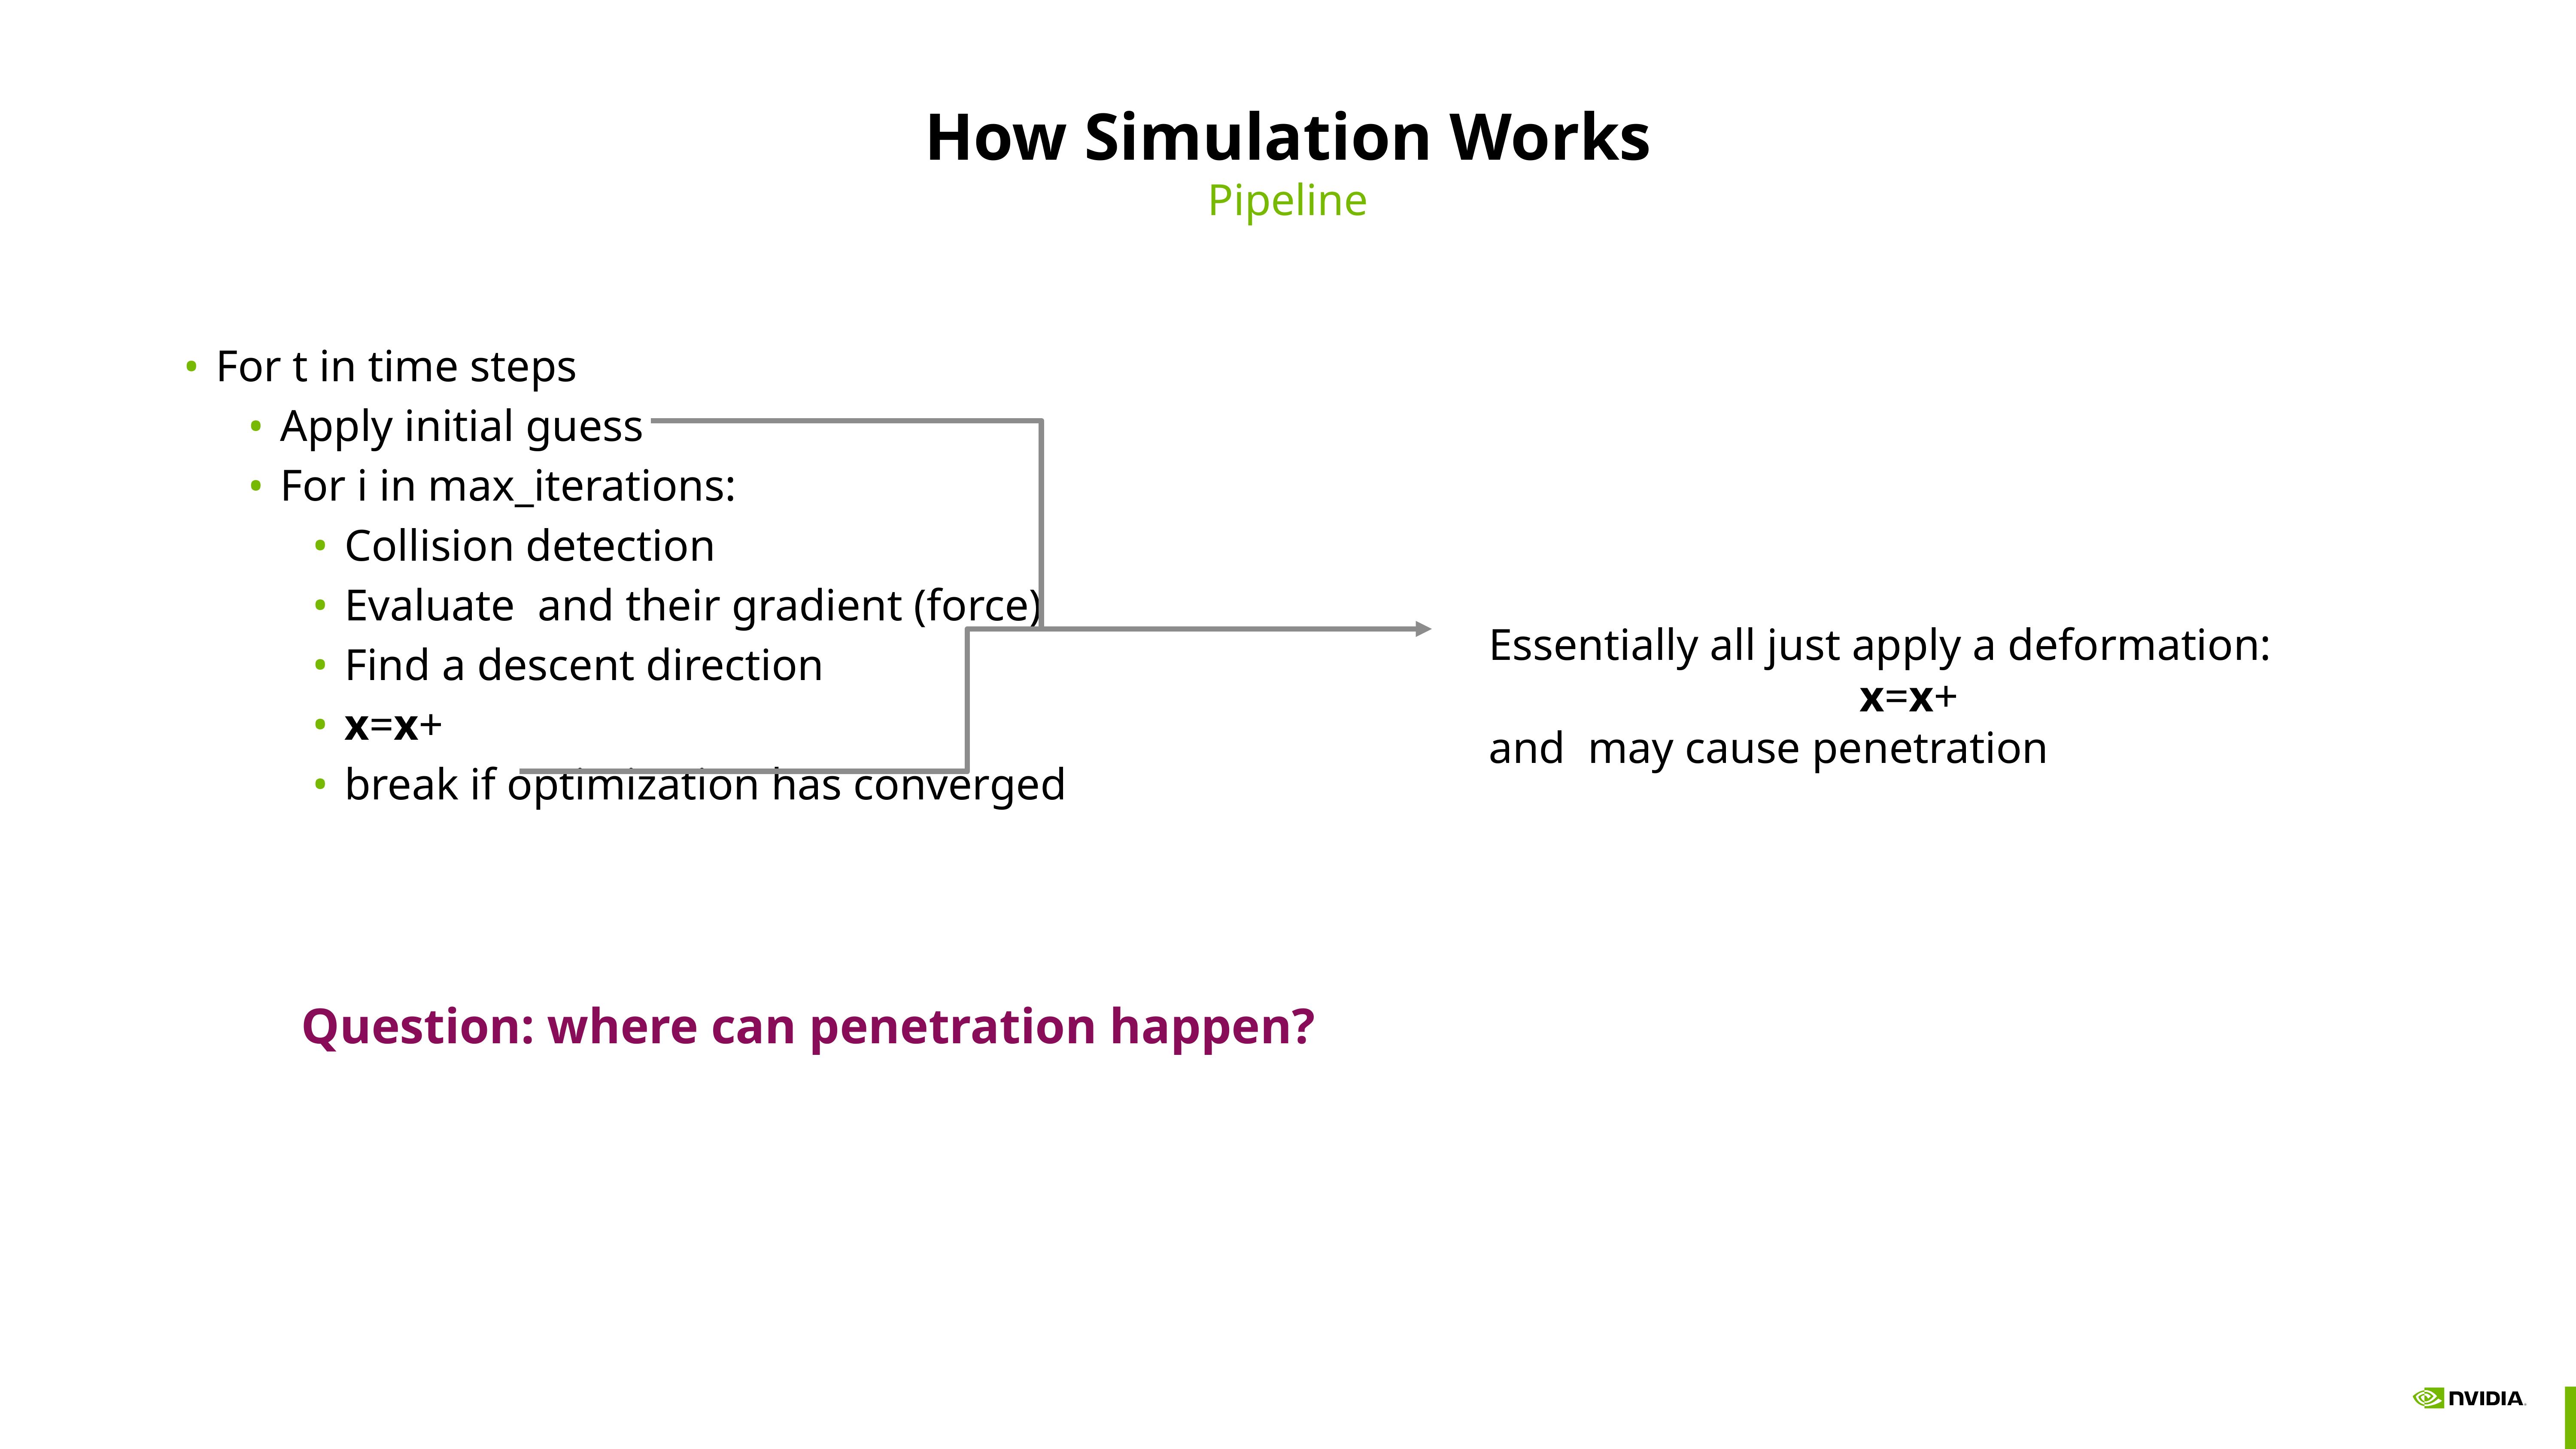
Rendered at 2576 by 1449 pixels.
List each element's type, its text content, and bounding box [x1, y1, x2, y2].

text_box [650, 420, 1432, 629]
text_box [519, 629, 1416, 772]
title How Simulation Works [177, 0, 2399, 175]
picture [2399, 1373, 2540, 1422]
text_box Question: where can penetration happen? [295, 992, 1322, 1057]
list Pipeline [177, 175, 2399, 274]
